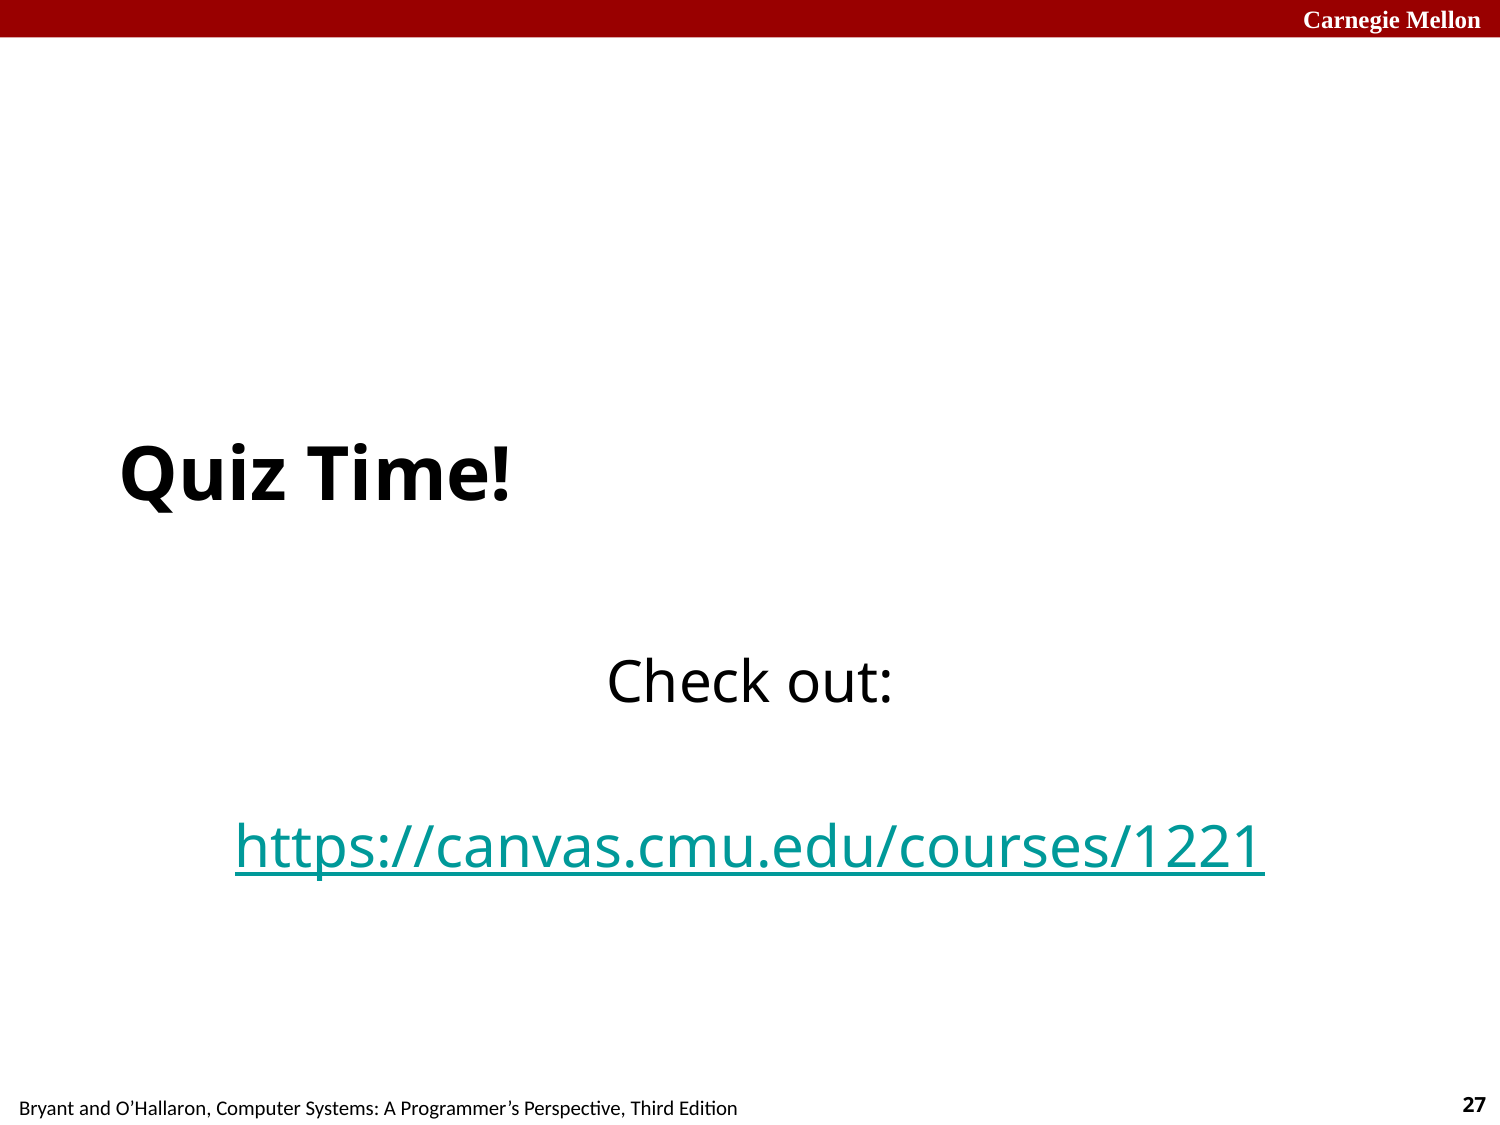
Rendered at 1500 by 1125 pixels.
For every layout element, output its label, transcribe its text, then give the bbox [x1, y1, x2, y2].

subtitle Check out: https://canvas.cmu.edu/courses/1221 [224, 637, 1276, 926]
title Quiz Time! [112, 349, 1388, 591]
